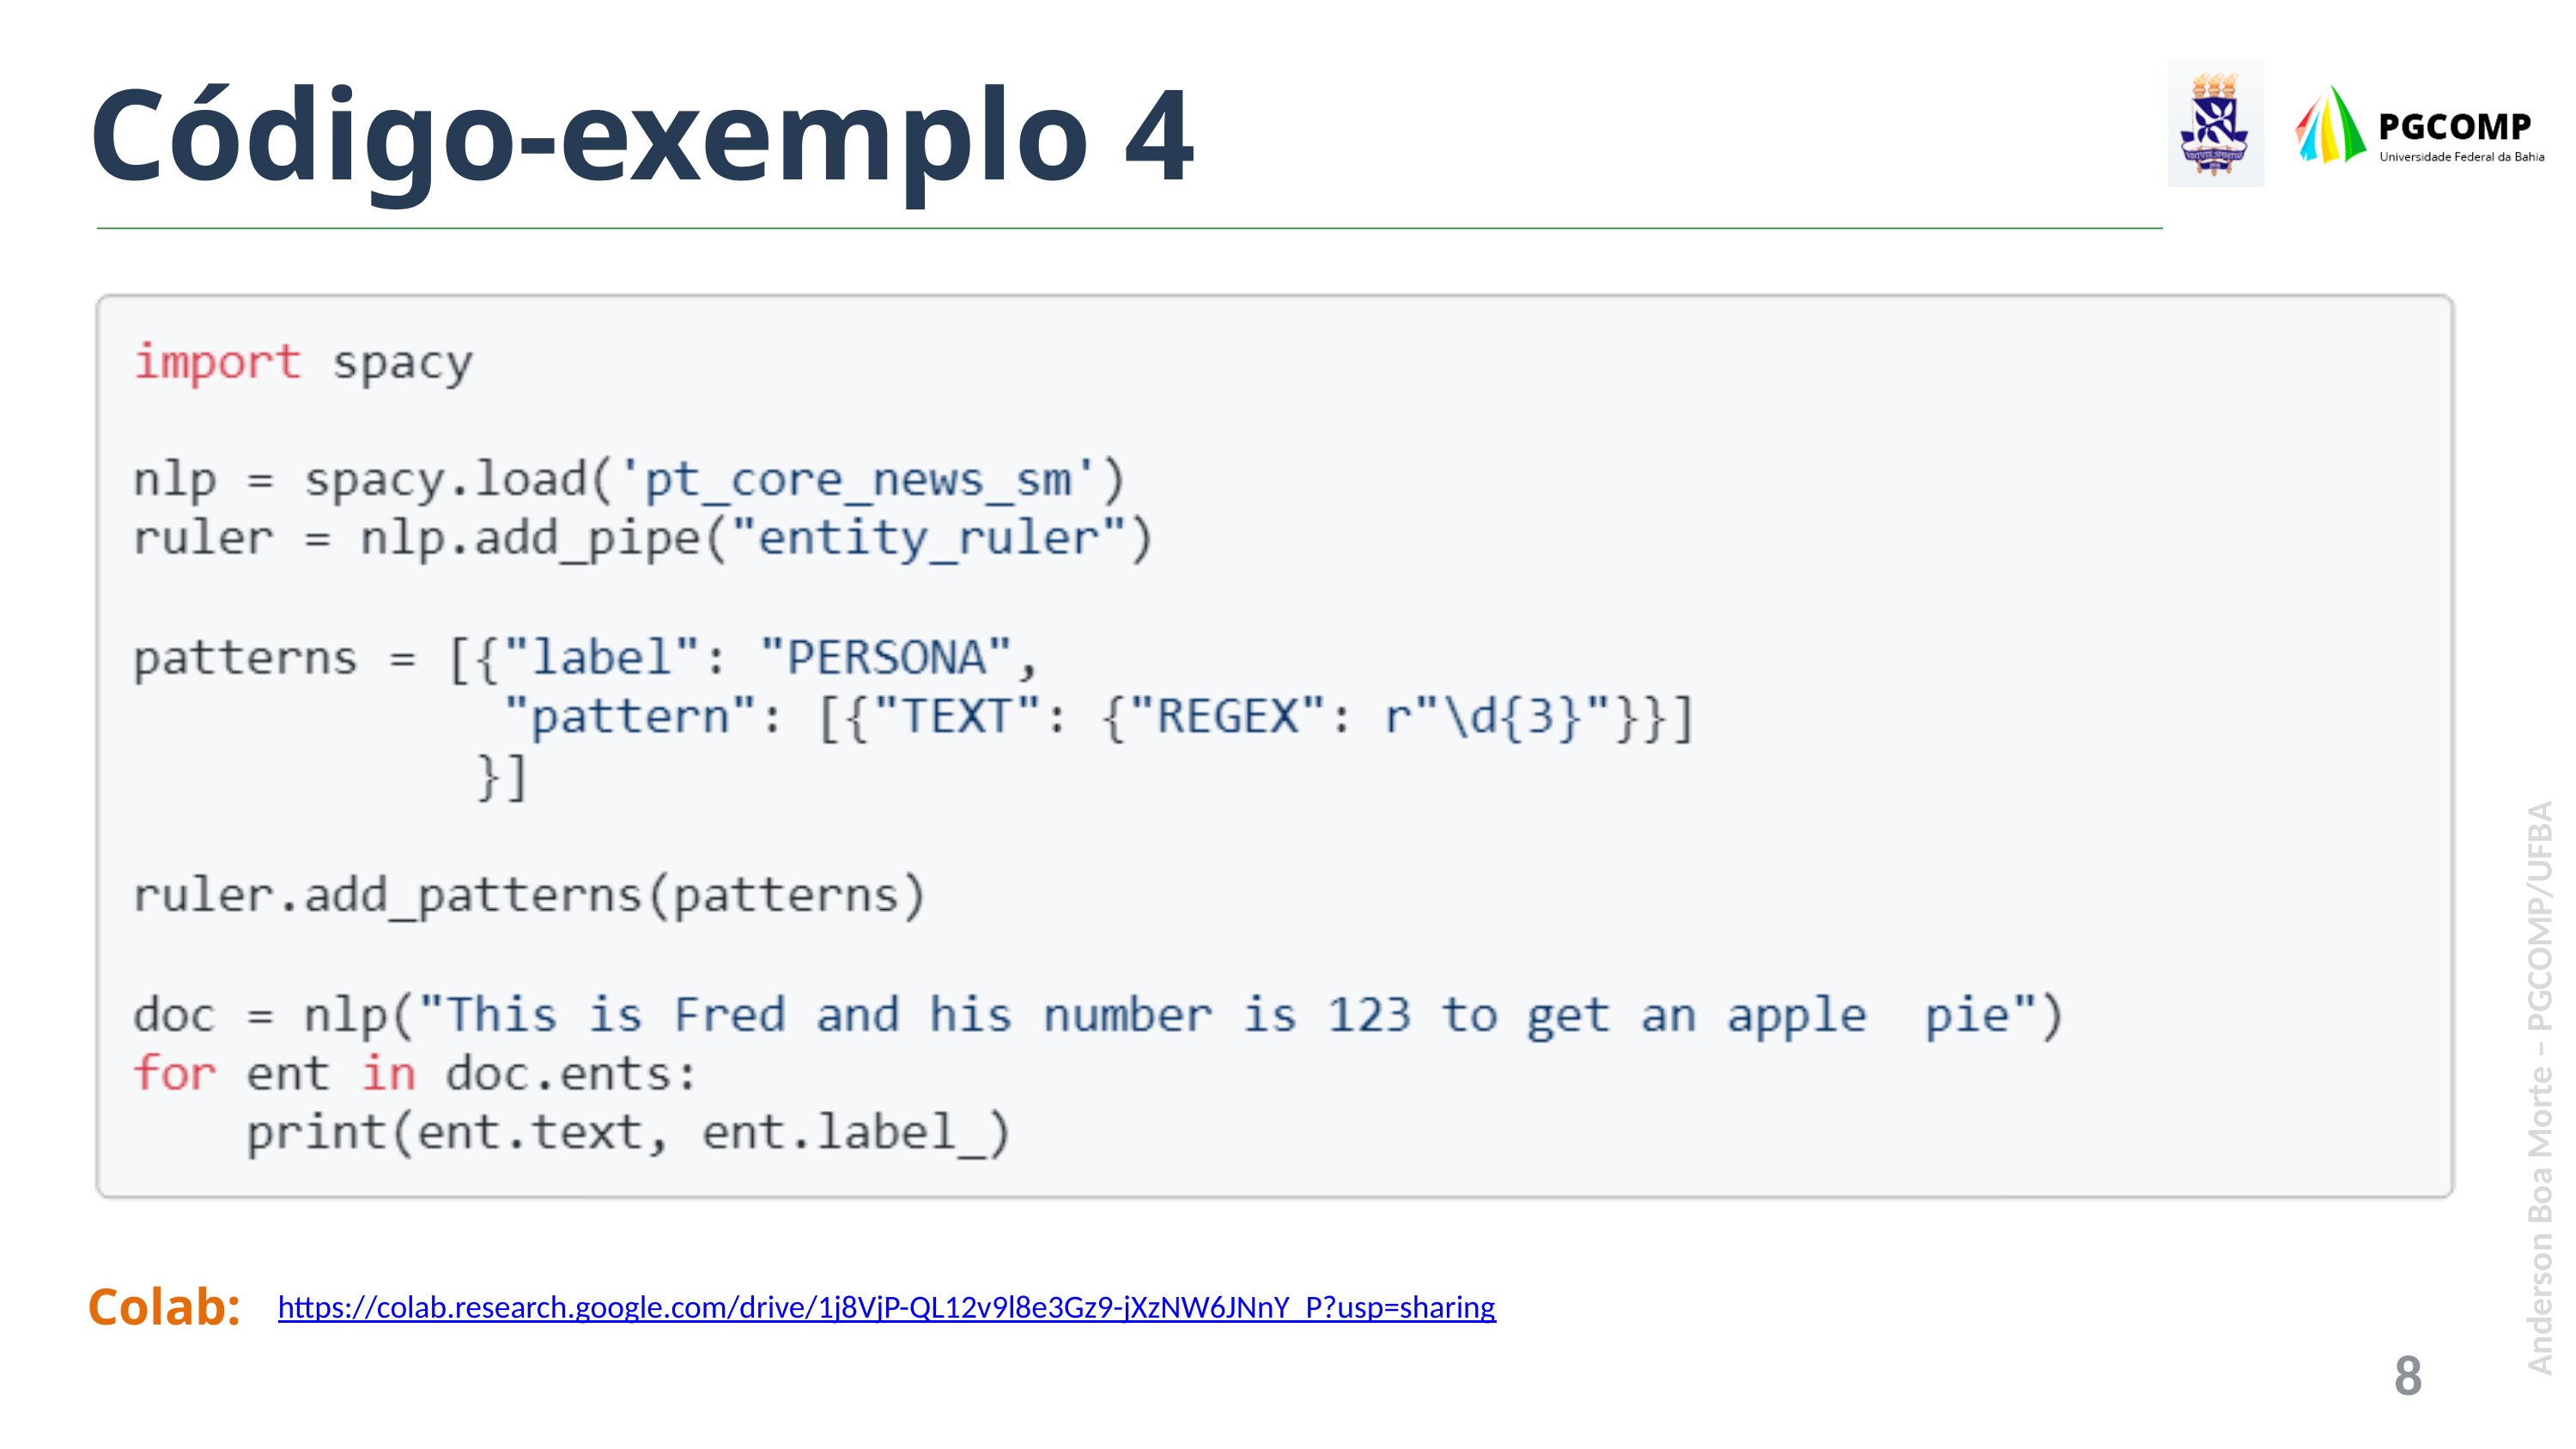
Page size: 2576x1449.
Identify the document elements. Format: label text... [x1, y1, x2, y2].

picture [2286, 76, 2554, 171]
text_box Código-exemplo 4 [74, 48, 2115, 209]
picture [2167, 60, 2264, 187]
picture [74, 256, 2485, 1241]
slide_number 8 [2136, 1346, 2437, 1398]
text_box https://colab.research.google.com/drive/1j8VjP-QL12v9l8e3Gz9-jXzNW6JNnY_P?usp=sharing [269, 1279, 1557, 1331]
text_box Colab: [74, 1269, 269, 1342]
